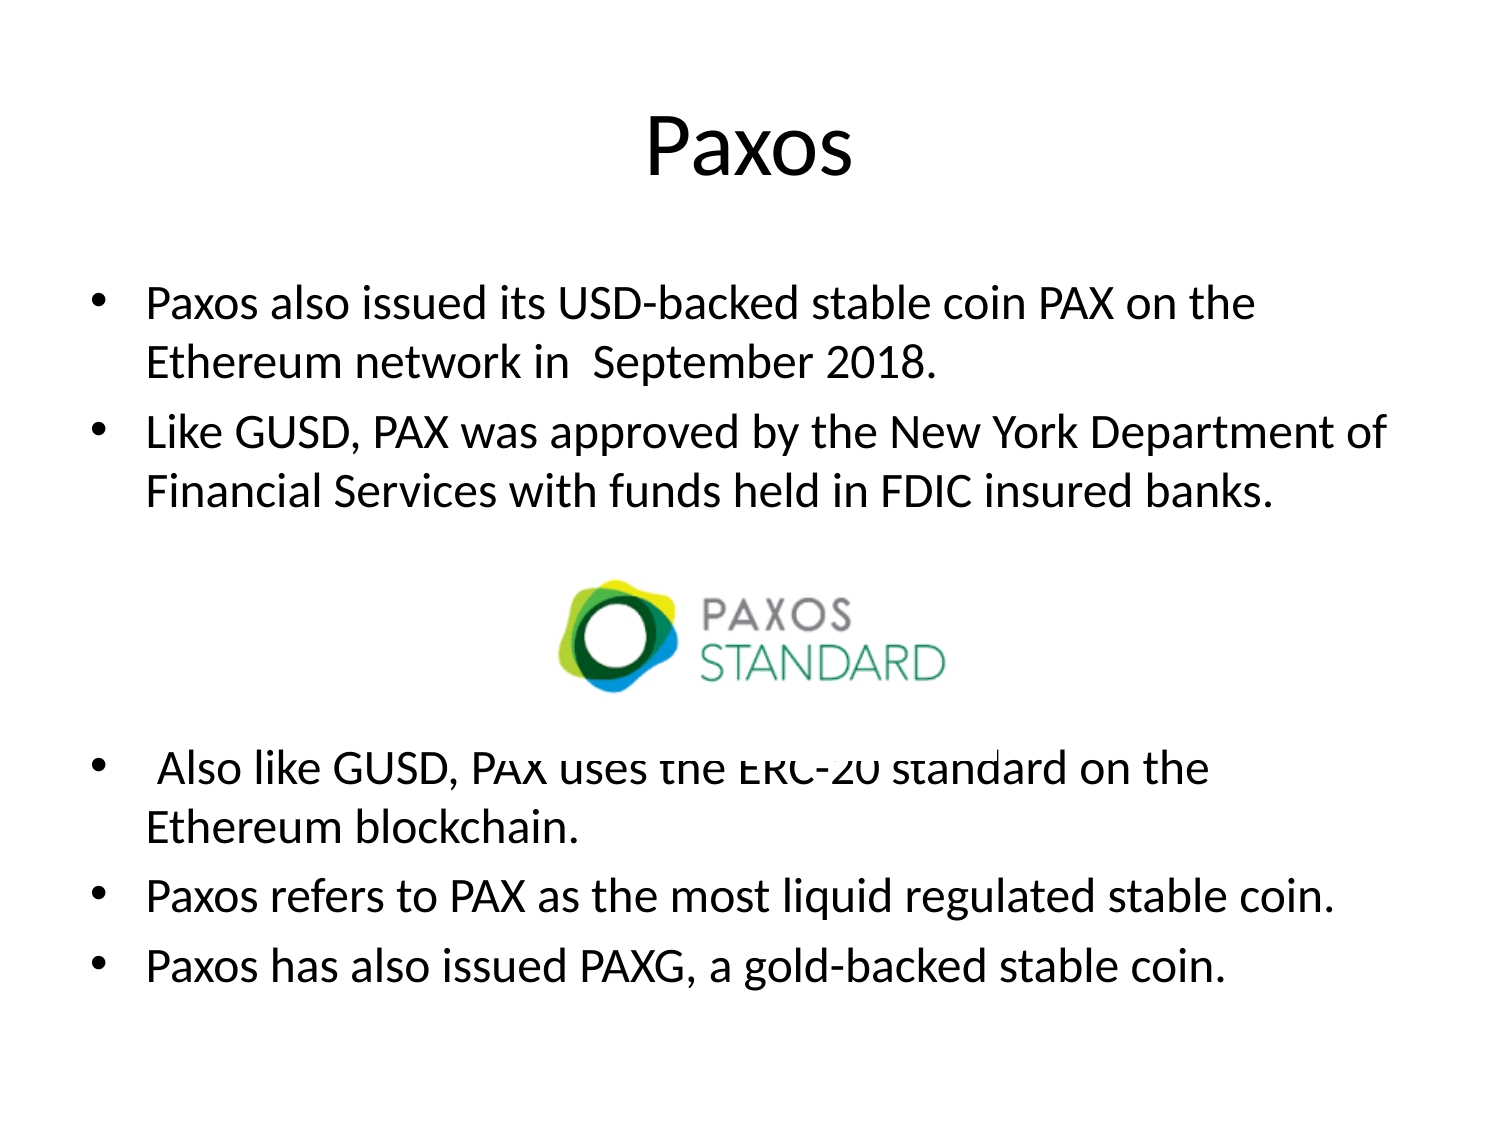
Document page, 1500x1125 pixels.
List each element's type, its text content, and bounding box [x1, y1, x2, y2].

picture [499, 512, 998, 762]
title Paxos [75, 45, 1425, 233]
list Paxos also issued its USD-backed stable coin PAX on the Ethereum network in September 2018. Like GUSD, PAX was approved by the New York Department of Financial Services with funds held in FDIC insured banks. Also like GUSD, PAX uses the ERC-20 standard on the Ethereum blockchain. Paxos refers to PAX as the most liquid regulated stable coin. Paxos has also issued PAXG, a gold-backed stable coin. [75, 262, 1425, 1005]
